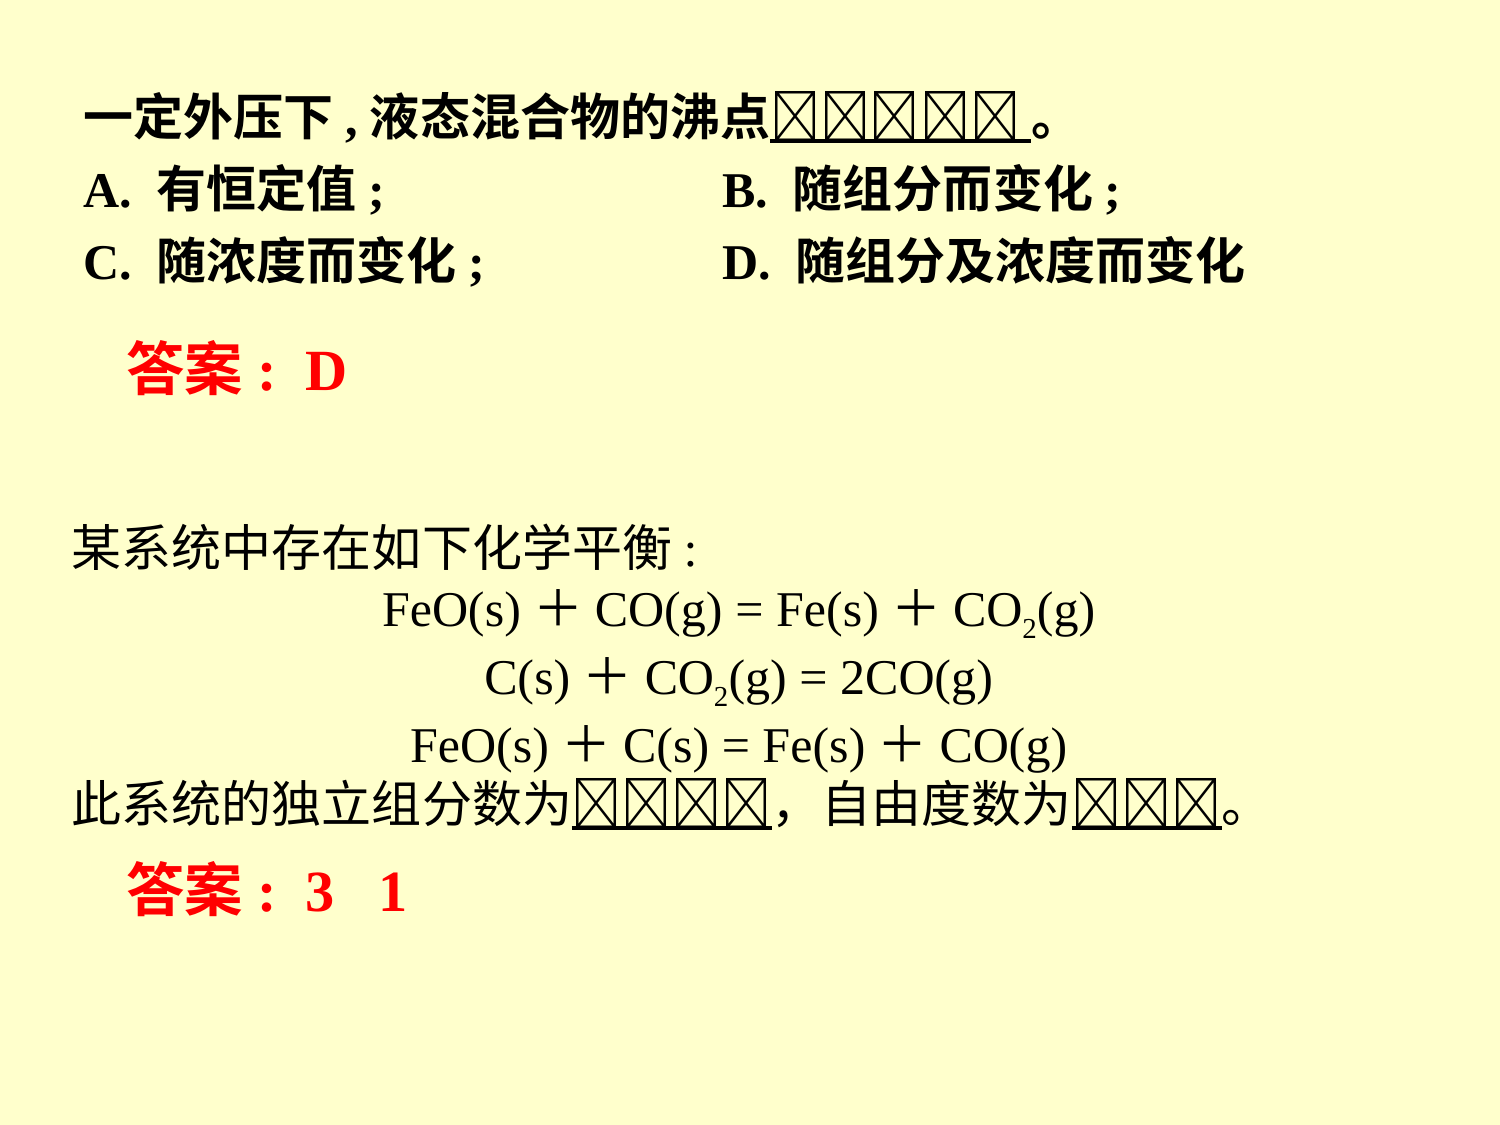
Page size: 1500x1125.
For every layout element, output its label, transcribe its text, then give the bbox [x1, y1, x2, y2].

text_box 答案: 3 1 [112, 845, 646, 931]
text_box 某系统中存在如下化学平衡: FeO(s)＋CO(g) = Fe(s)＋CO2(g) C(s)＋CO2(g) = 2CO(g) FeO(s)＋C(s) = Fe(s)＋CO(g) 此系统的独立组分数为，自由度数为。 [57, 508, 1421, 840]
text_box 答案: D [112, 324, 626, 410]
text_box 一定外压下,液态混合物的沸点 。 A. 有恒定值; B. 随组分而变化; C. 随浓度而变化; D. 随组分及浓度而变化 [24, 65, 1488, 297]
